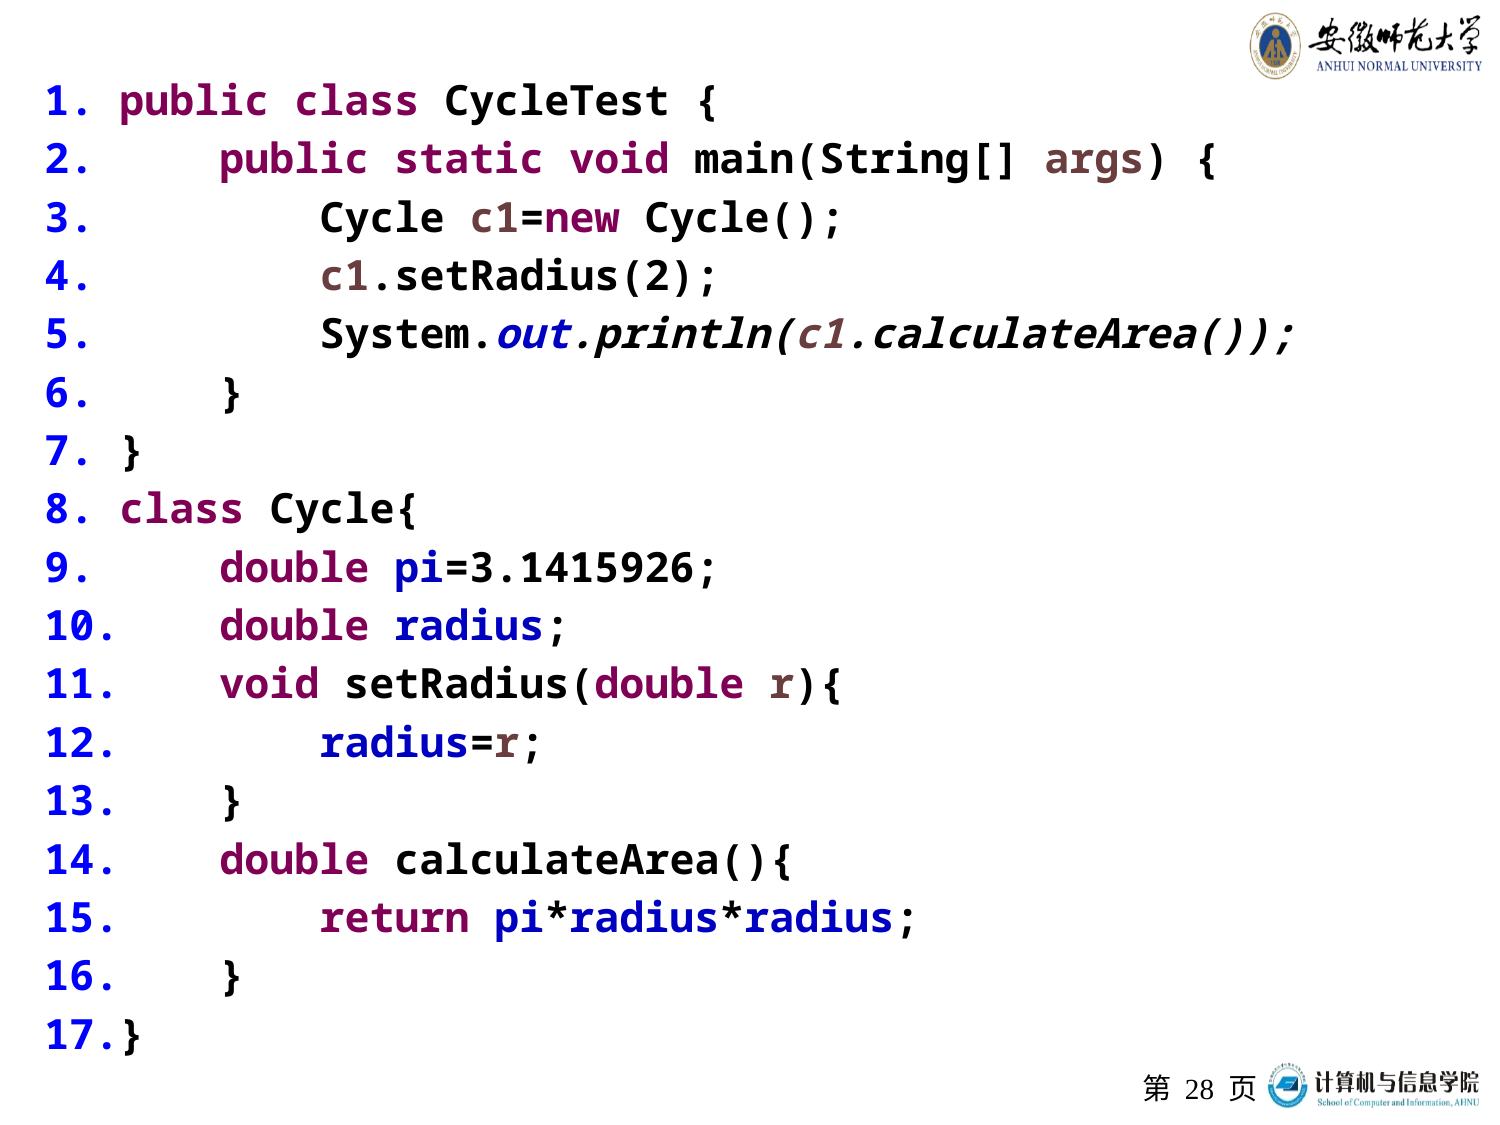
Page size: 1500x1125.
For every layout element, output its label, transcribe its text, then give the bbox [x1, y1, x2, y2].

picture [1237, 2, 1500, 114]
picture [1245, 1057, 1500, 1120]
footer 第 页 [962, 1062, 1438, 1118]
list public class CycleTest { public static void main(String[] args) { Cycle c1=new Cycle(); c1.setRadius(2); System.out.println(c1.calculateArea()); } } class Cycle{ double pi=3.1415926; double radius; void setRadius(double r){ radius=r; } double calculateArea(){ return pi*radius*radius; } } [29, 66, 1438, 1118]
